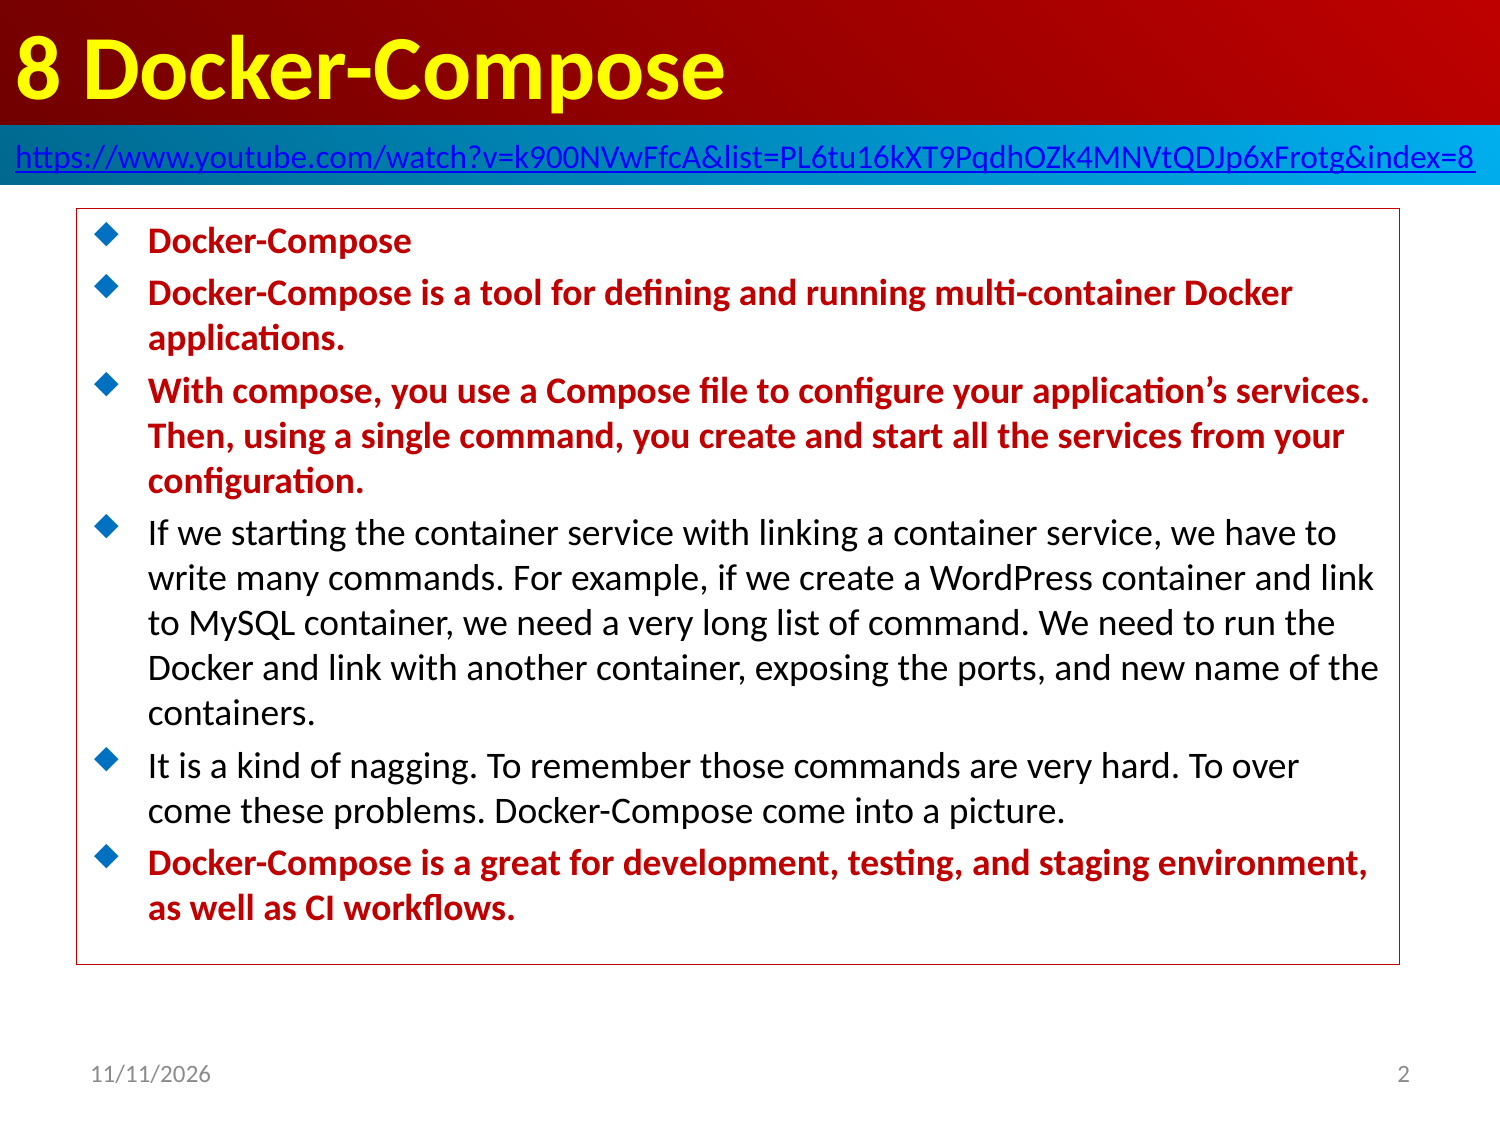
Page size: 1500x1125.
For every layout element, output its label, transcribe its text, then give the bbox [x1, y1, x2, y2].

title 8 Docker-Compose [0, 0, 1500, 125]
slide_number 2 [1074, 1042, 1425, 1103]
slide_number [75, 1042, 425, 1103]
subtitle Docker-Compose Docker-Compose is a tool for defining and running multi-container Docker applications. With compose, you use a Compose file to configure your application’s services. Then, using a single command, you create and start all the services from your configuration. If we starting the container service with linking a container service, we have to write many commands. For example, if we create a WordPress container and link to MySQL container, we need a very long list of command. We need to run the Docker and link with another container, exposing the ports, and new name of the containers. It is a kind of nagging. To remember those commands are very hard. To over come these problems. Docker-Compose come into a picture. Docker-Compose is a great for development, testing, and staging environment, as well as CI workflows. [76, 208, 1400, 965]
text_box https://www.youtube.com/watch?v=k900NVwFfcA&list=PL6tu16kXT9PqdhOZk4MNVtQDJp6xFrotg&index=8 [0, 125, 1500, 185]
